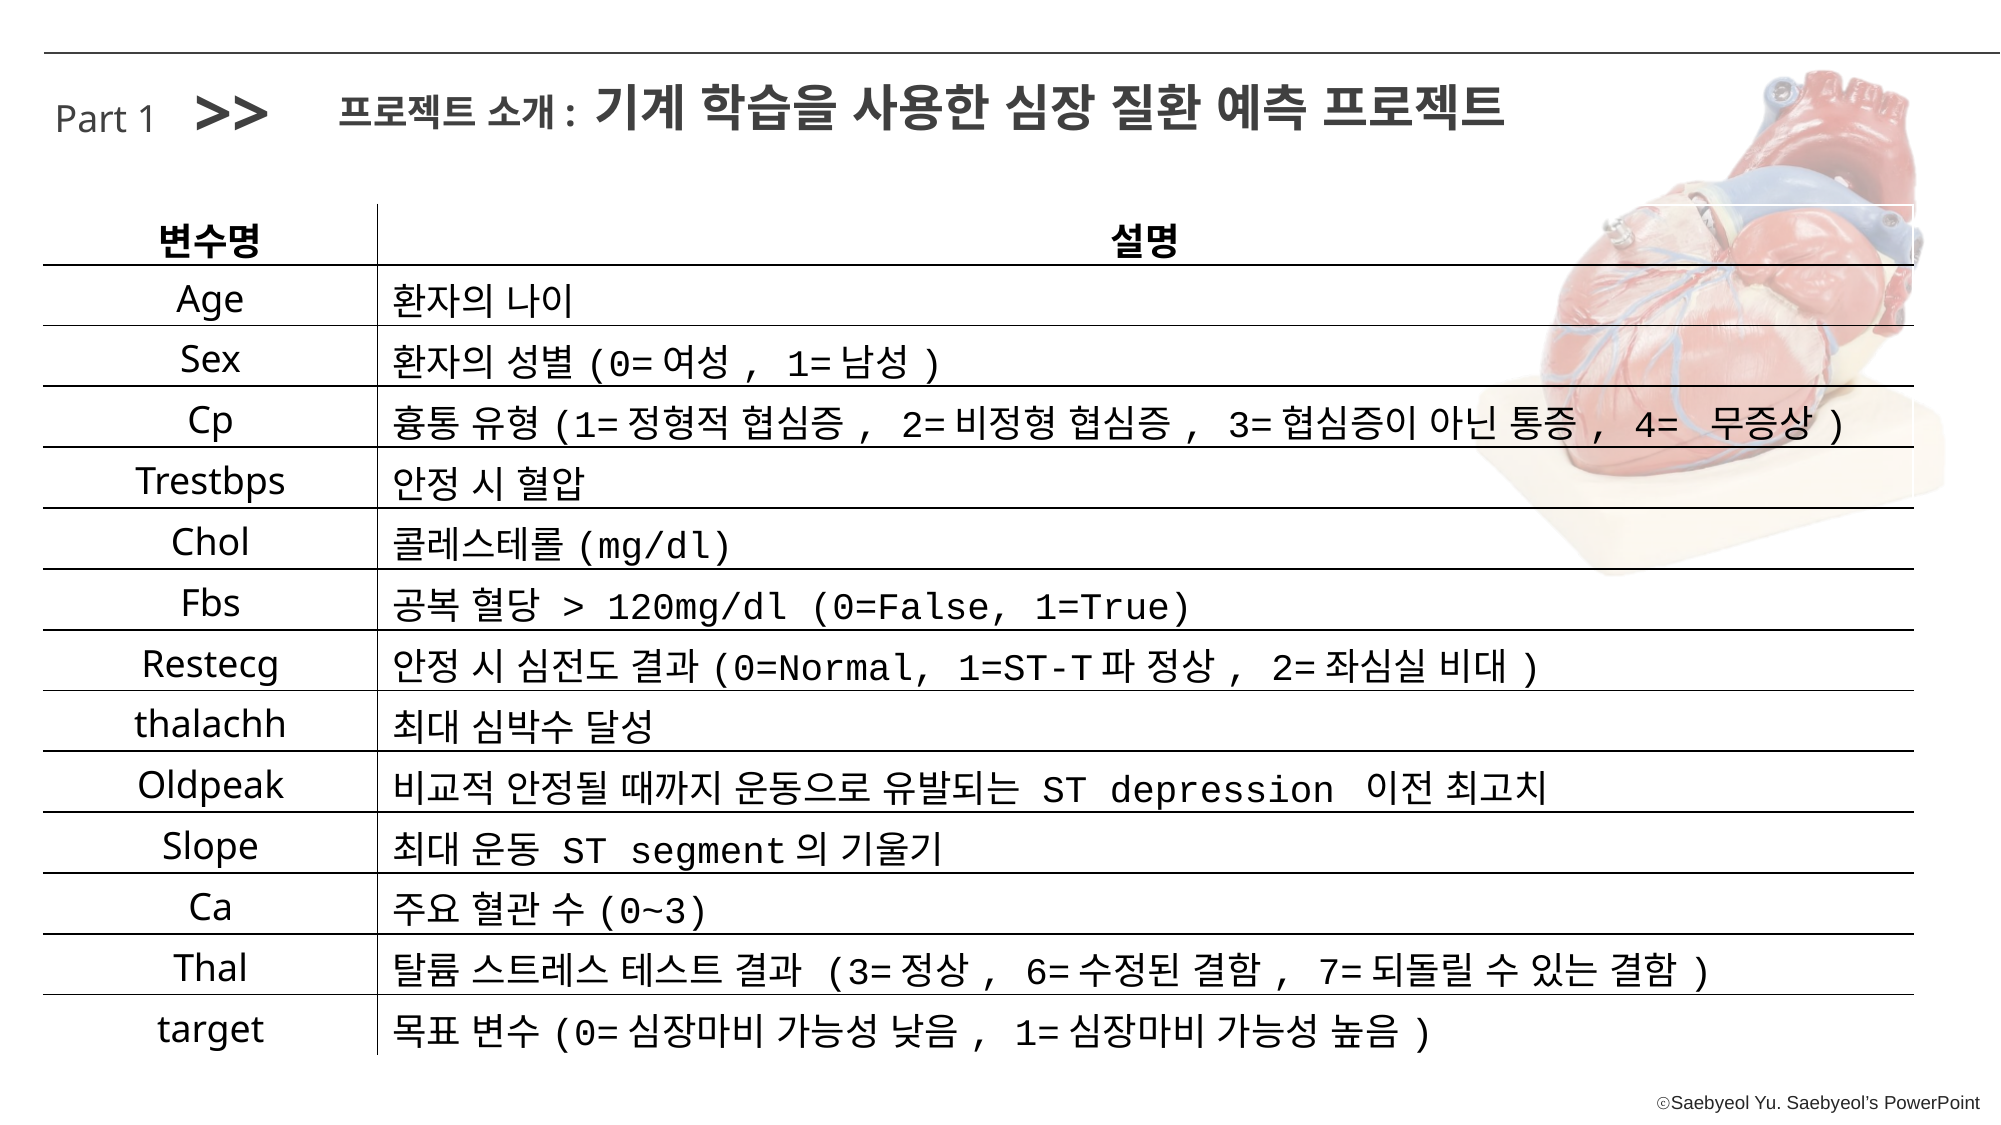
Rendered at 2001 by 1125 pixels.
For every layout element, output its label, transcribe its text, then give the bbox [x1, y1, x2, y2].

table_cell 탈륨 스트레스 테스트 결과 (3=정상, 6=수정된 결함, 7=되돌릴 수 있는 결함) [378, 935, 1912, 994]
table_cell thalachh [45, 691, 377, 750]
text_box >> [179, 63, 286, 159]
table_cell 콜레스테롤(mg/dl) [378, 509, 1474, 568]
table_cell 흉통 유형(1=정형적 협심증, 2=비정형 협심증, 3=협심증이 아닌 통증, 4= 무증상) [378, 387, 1474, 446]
table_cell Thal [45, 935, 377, 994]
table_cell Restecg [45, 631, 377, 690]
table_header 설명 [378, 206, 1474, 264]
table_cell 최대 심박수 달성 [378, 691, 1912, 750]
table_cell Sex [45, 326, 377, 385]
table_cell target [45, 995, 377, 1055]
table_cell 공복 혈당 > 120mg/dl (0=False, 1=True) [378, 570, 1912, 629]
table_cell 최대 운동 ST segment의 기울기 [378, 813, 1912, 872]
table_cell Chol [45, 509, 377, 568]
table_cell 안정 시 심전도 결과(0=Normal, 1=ST-T파 정상, 2=좌심실 비대) [378, 631, 1912, 690]
table_cell Cp [45, 387, 377, 446]
table_cell Oldpeak [45, 752, 377, 811]
text_box 프로젝트 소개: 기계 학습을 사용한 심장 질환 예측 프로젝트 [323, 69, 1474, 145]
table_cell Age [45, 266, 377, 325]
table_cell Slope [45, 813, 377, 872]
table_cell Trestbps [45, 448, 377, 507]
text_box Part 1 [39, 87, 174, 147]
picture [1474, 59, 1956, 597]
table_cell Fbs [45, 570, 377, 629]
table_cell 비교적 안정될 때까지 운동으로 유발되는 ST depression 이전 최고치 [378, 752, 1912, 811]
table_cell 안정 시 혈압 [378, 448, 1474, 507]
table_cell 주요 혈관 수(0~3) [378, 874, 1912, 933]
table_cell Ca [45, 874, 377, 933]
table_cell 목표 변수(0=심장마비 가능성 낮음, 1=심장마비 가능성 높음) [378, 995, 1912, 1055]
table_header 변수명 [45, 206, 377, 264]
table_cell 환자의 나이 [378, 266, 1474, 325]
table_cell 환자의 성별(0=여성, 1=남성) [378, 326, 1474, 385]
